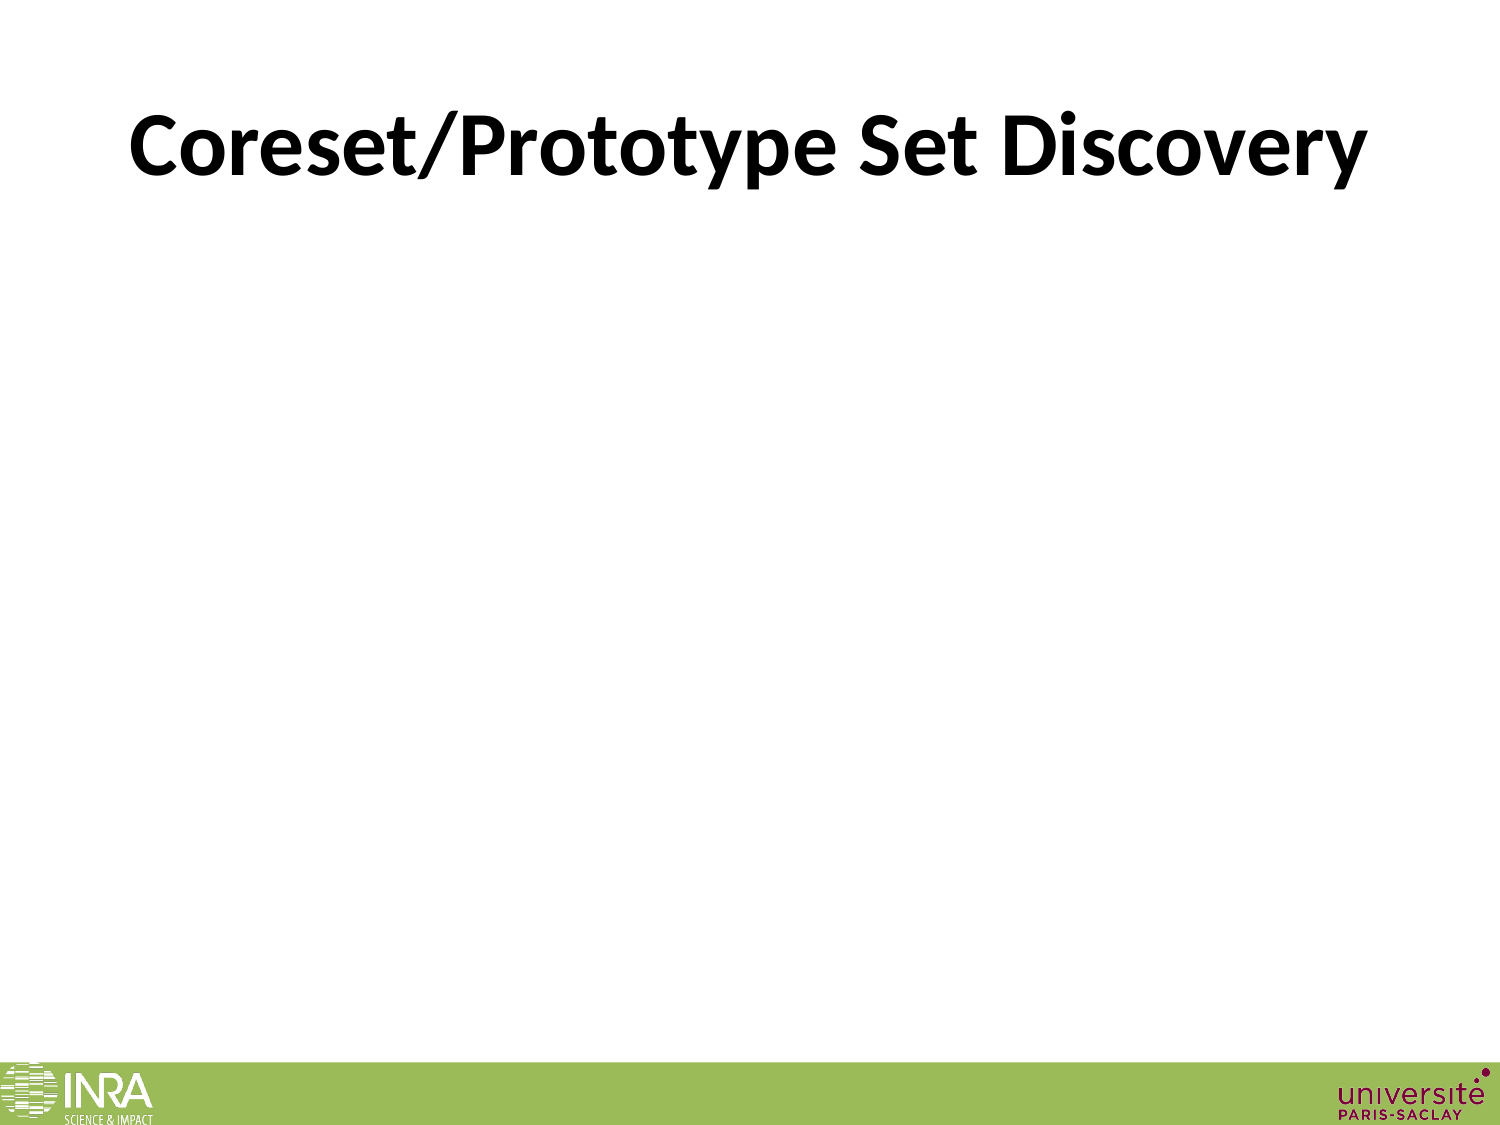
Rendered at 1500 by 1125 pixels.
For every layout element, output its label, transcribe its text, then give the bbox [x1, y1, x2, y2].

picture [1339, 1068, 1490, 1120]
title Coreset/Prototype Set Discovery [75, 45, 1425, 233]
picture [0, 1062, 153, 1125]
